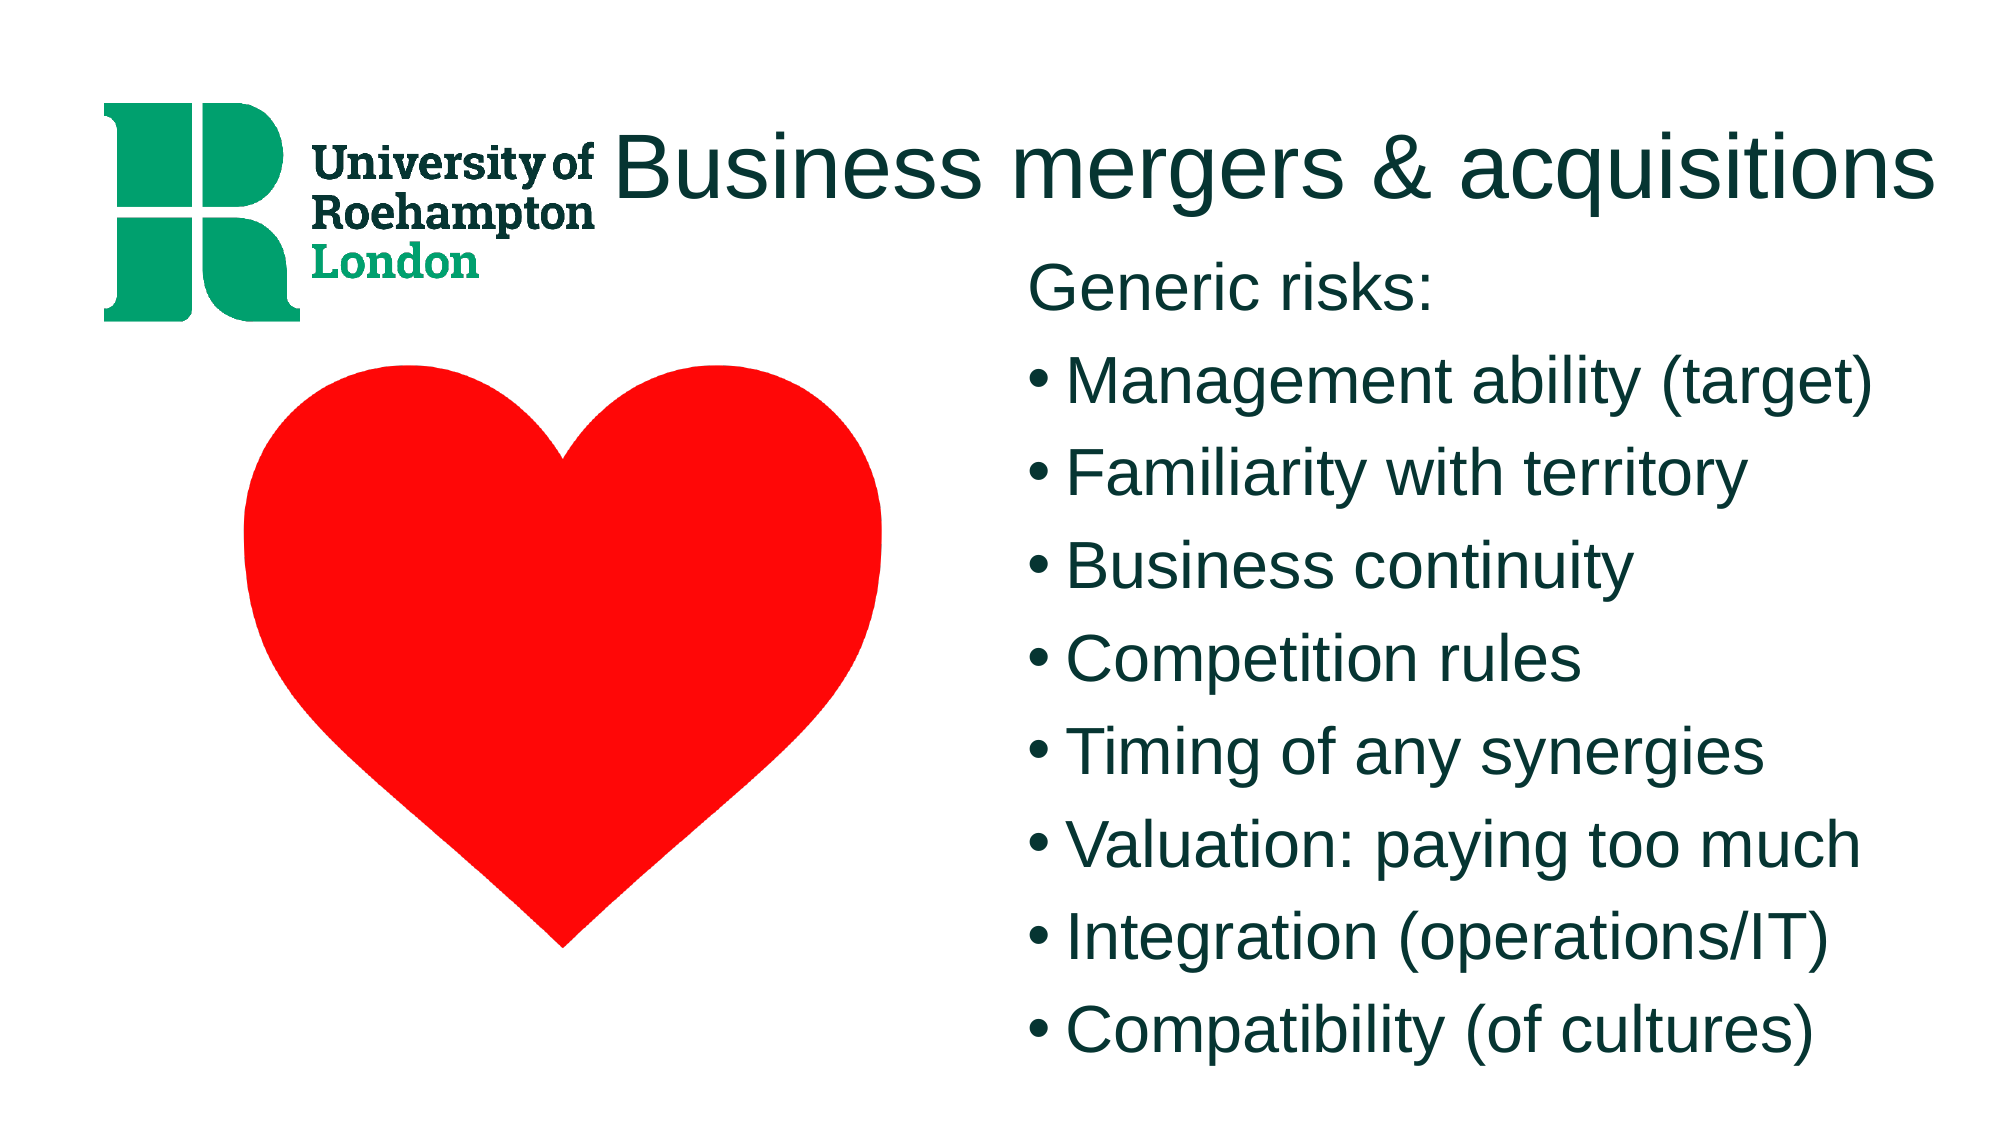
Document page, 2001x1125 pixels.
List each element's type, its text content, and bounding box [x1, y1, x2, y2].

list Generic risks: Management ability (target) Familiarity with territory Business continuity Competition rules Timing of any synergies Valuation: paying too much Integration (operations/IT) Compatibility (of cultures) [1012, 245, 1900, 1098]
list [205, 299, 920, 1014]
picture [0, 0, 698, 425]
title Business mergers & acquisitions [137, 59, 1955, 278]
